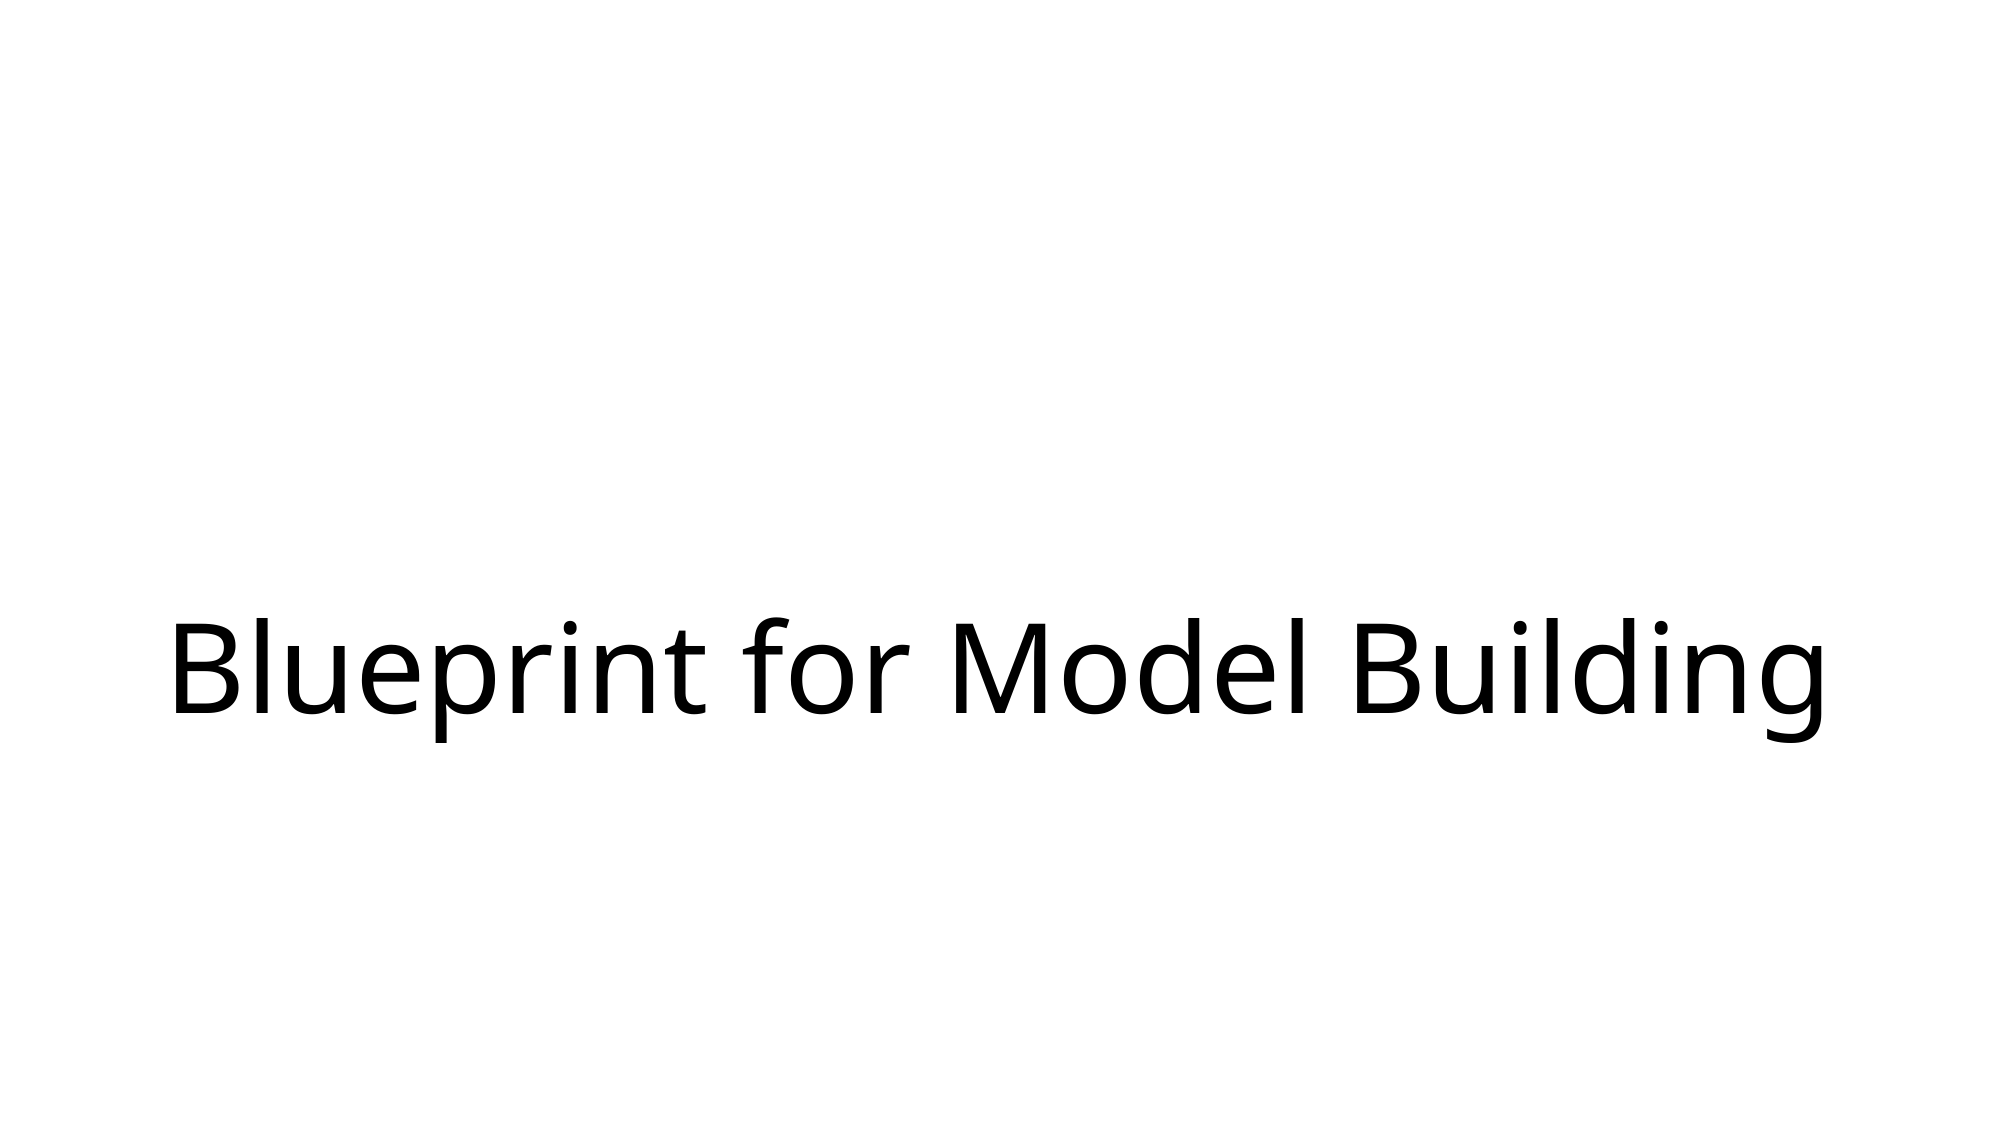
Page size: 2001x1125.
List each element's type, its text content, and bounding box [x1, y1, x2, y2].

title Blueprint for Model Building [136, 280, 1862, 749]
